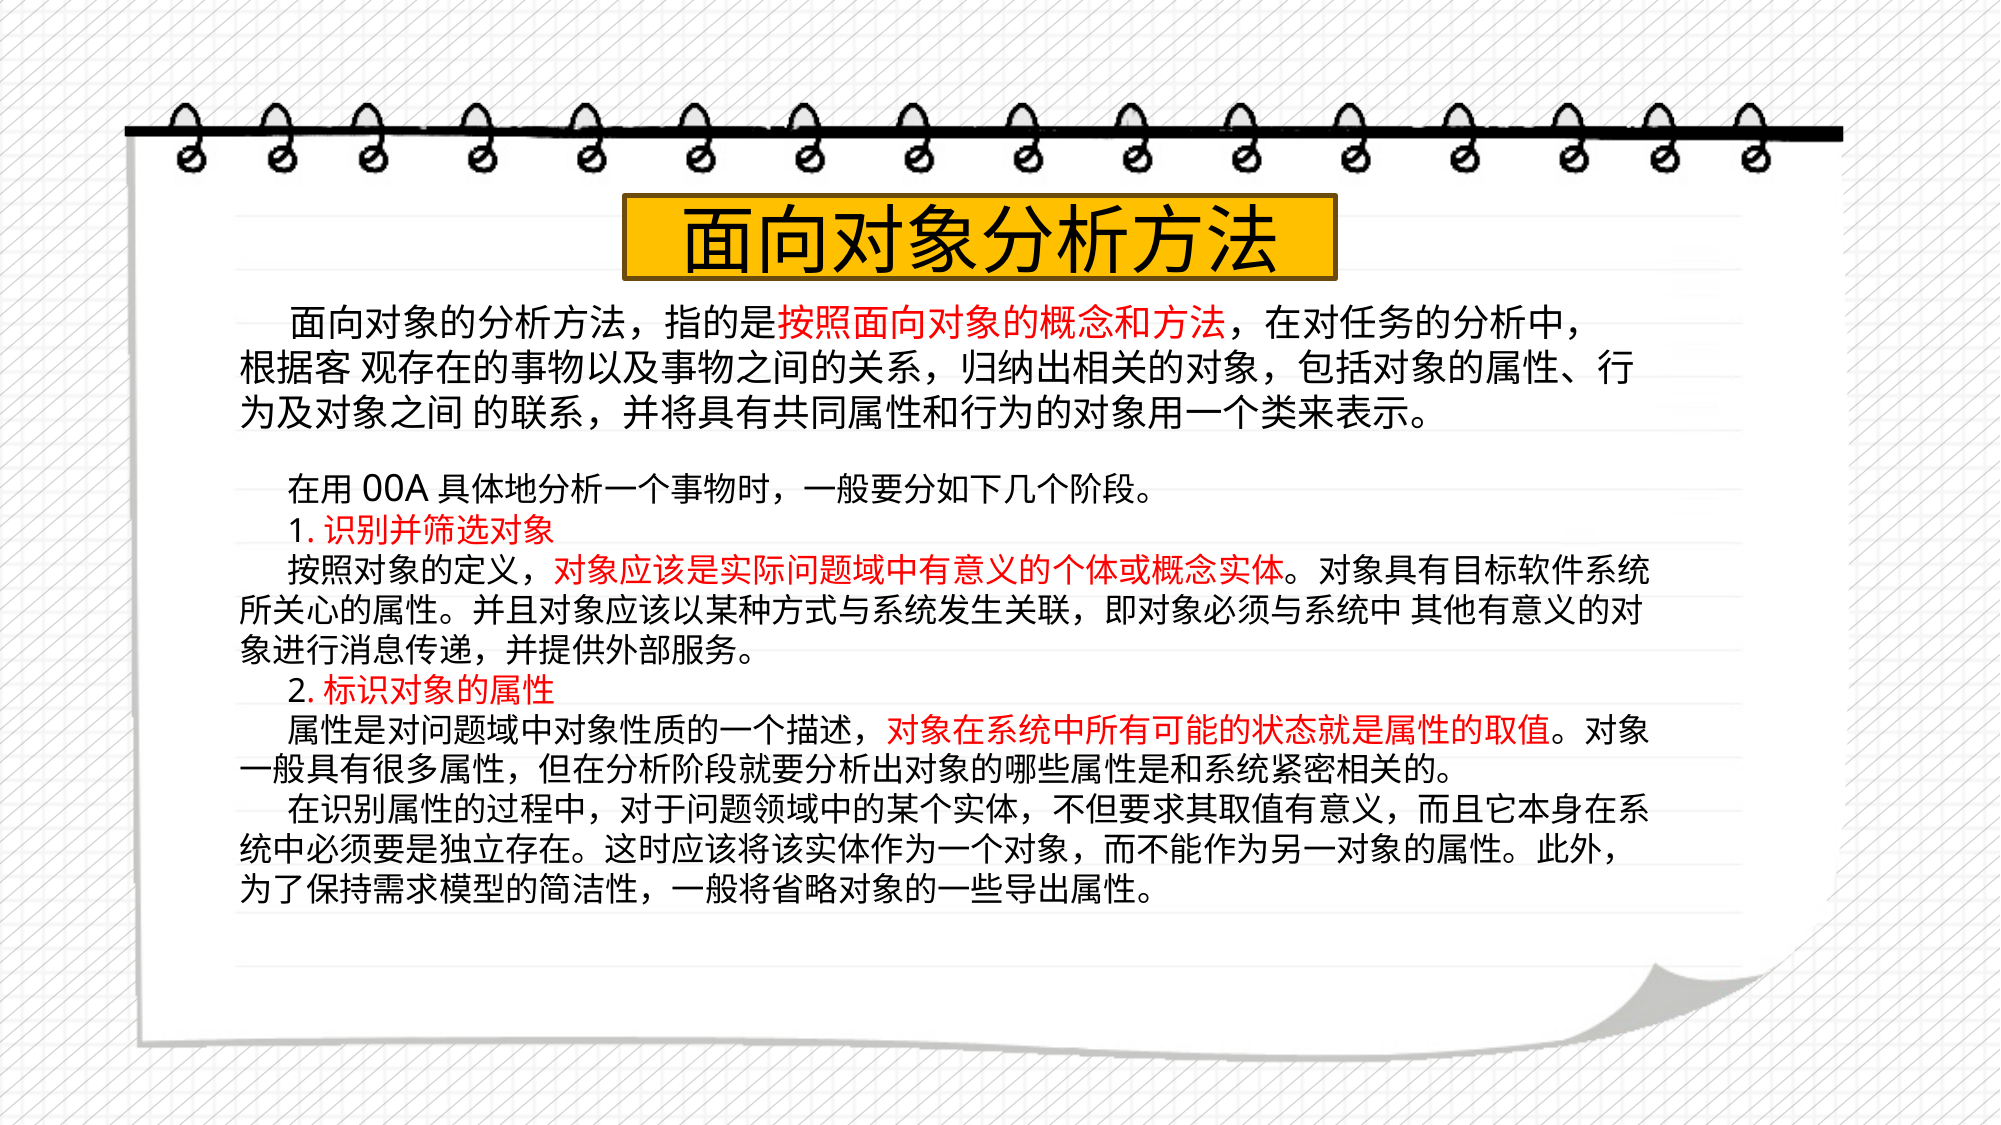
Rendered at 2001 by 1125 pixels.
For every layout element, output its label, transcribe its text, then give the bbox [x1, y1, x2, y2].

text_box 在用00A具体地分析一个事物时，一般要分如下几个阶段。 1.识别并筛选对象 按照对象的定义，对象应该是实际问题域中有意义的个体或概念实体。对象具有目标软件系统所关心的属性。并且对象应该以某种方式与系统发生关联，即对象必须与系统中 其他有意义的对象进行消息传递，并提供外部服务。 2.标识对象的属性 属性是对问题域中对象性质的一个描述，对象在系统中所有可能的状态就是属性的取值。对象一般具有很多属性，但在分析阶段就要分析出对象的哪些属性是和系统紧密相关的。 在识别属性的过程中，对于问题领域中的某个实体，不但要求其取值有意义，而且它本身在系统中必须要是独立存在。这时应该将该实体作为一个对象，而不能作为另一对象的属性。此外，为了保持需求模型的简洁性，一般将省略对象的一些导出属性。 [224, 456, 1669, 916]
text_box 面向对象分析方法 [624, 195, 1336, 279]
picture [0, 0, 2000, 1125]
text_box 面向对象的分析方法，指的是按照面向对象的概念和方法，在对任务的分析中，根据客 观存在的事物以及事物之间的关系，归纳出相关的对象，包括对象的属性、行为及对象之间 的联系，并将具有共同属性和行为的对象用一个类来表示。 [224, 292, 1655, 442]
